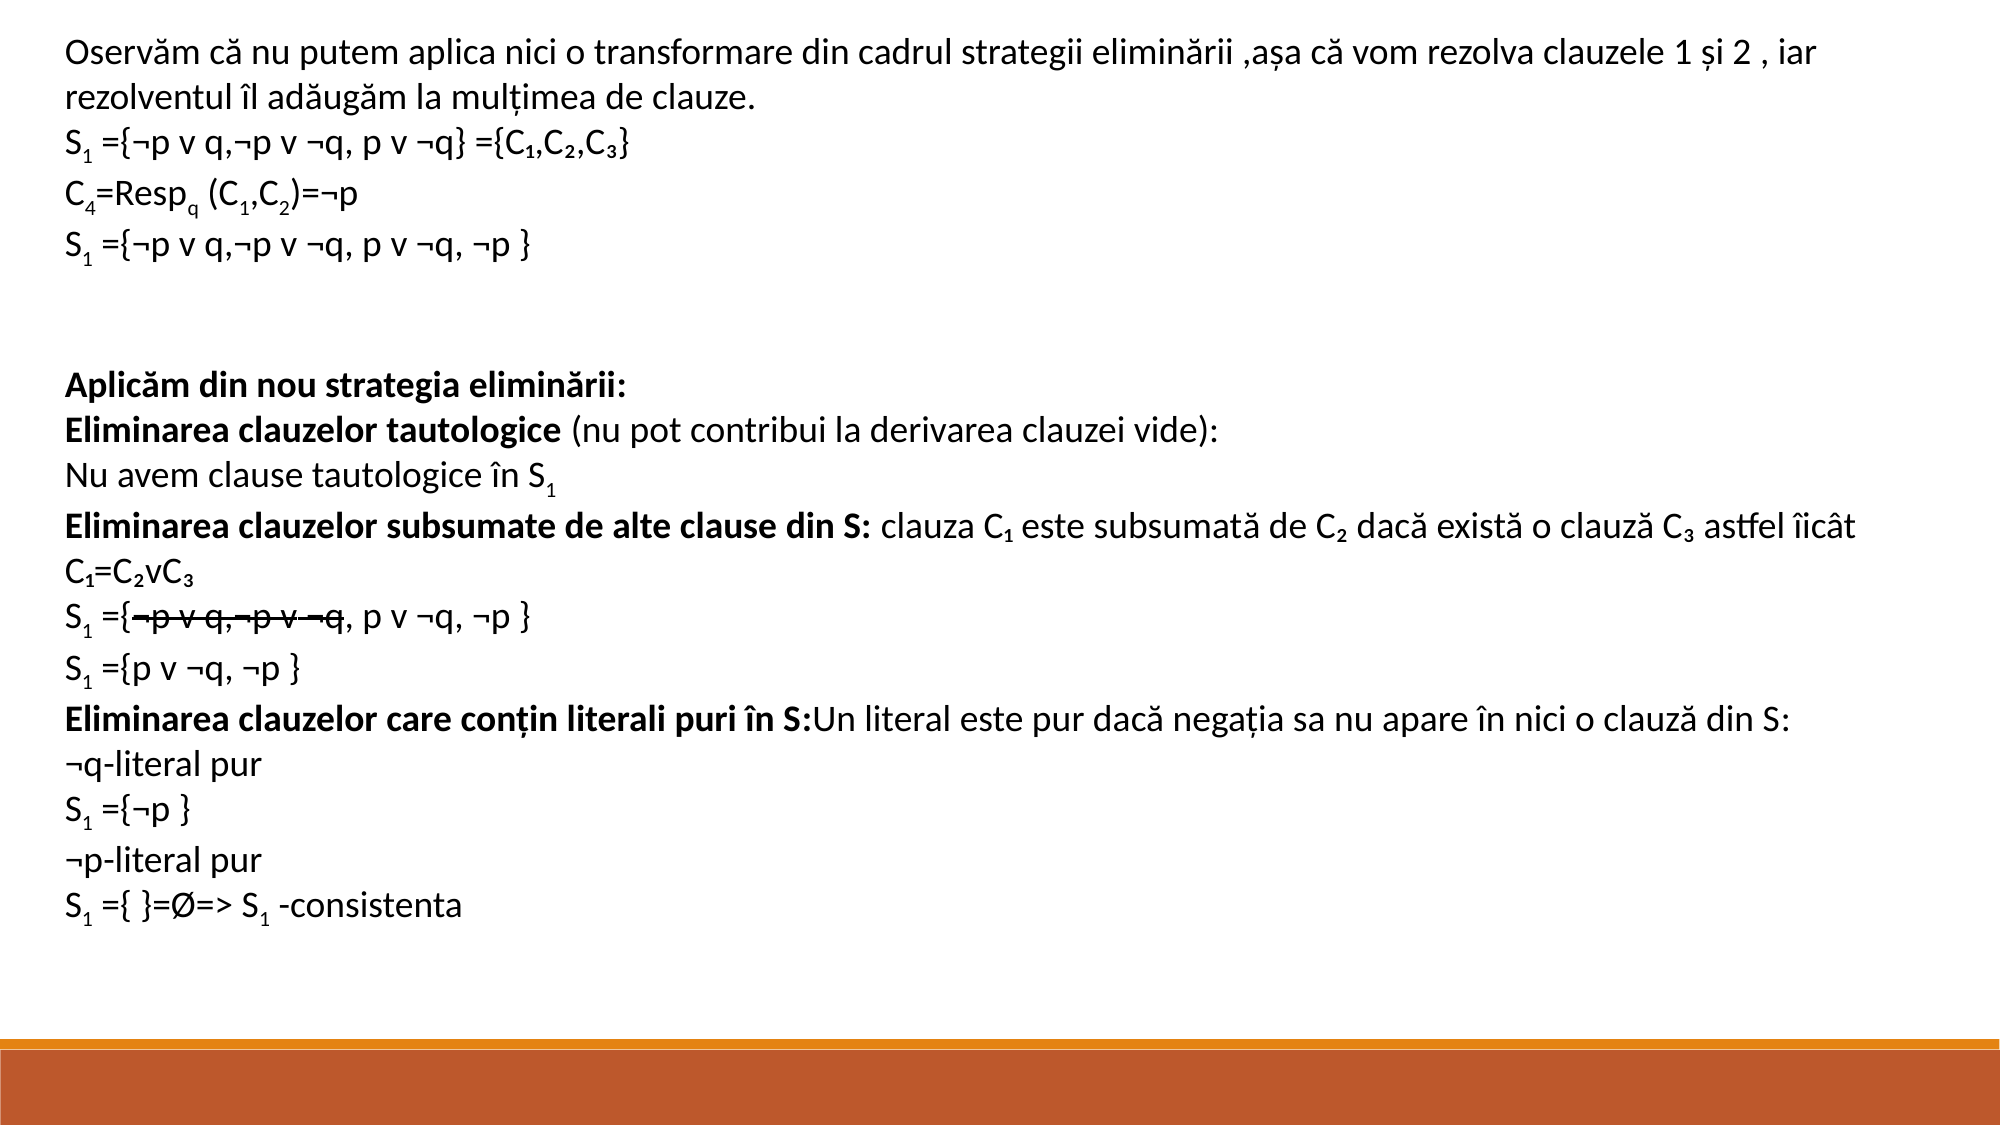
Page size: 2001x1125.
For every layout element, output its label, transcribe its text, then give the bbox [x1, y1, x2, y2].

text_box Oservăm că nu putem aplica nici o transformare din cadrul strategii eliminării ,așa că vom rezolva clauzele 1 și 2 , iar rezolventul îl adăugăm la mulțimea de clauze. S1 ={¬p v q,¬p v ¬q, p v ¬q} ={C₁,C₂,C₃} C4=Respq (C1,C2)=¬p S1 ={¬p v q,¬p v ¬q, p v ¬q, ¬p } Aplicăm din nou strategia eliminării: Eliminarea clauzelor tautologice (nu pot contribui la derivarea clauzei vide): Nu avem clause tautologice în S1 Eliminarea clauzelor subsumate de alte clause din S: clauza C₁ este subsumată de C₂ dacă există o clauză C₃ astfel îicât C₁=C₂vC₃ S1 ={¬p v q,¬p v ¬q, p v ¬q, ¬p } S1 ={p v ¬q, ¬p } Eliminarea clauzelor care conțin literali puri în S:Un literal este pur dacă negația sa nu apare în nici o clauză din S: ¬q-literal pur S1 ={¬p } ¬p-literal pur S1 ={ }=Ø=> S1 -consistenta [49, 19, 1907, 1125]
